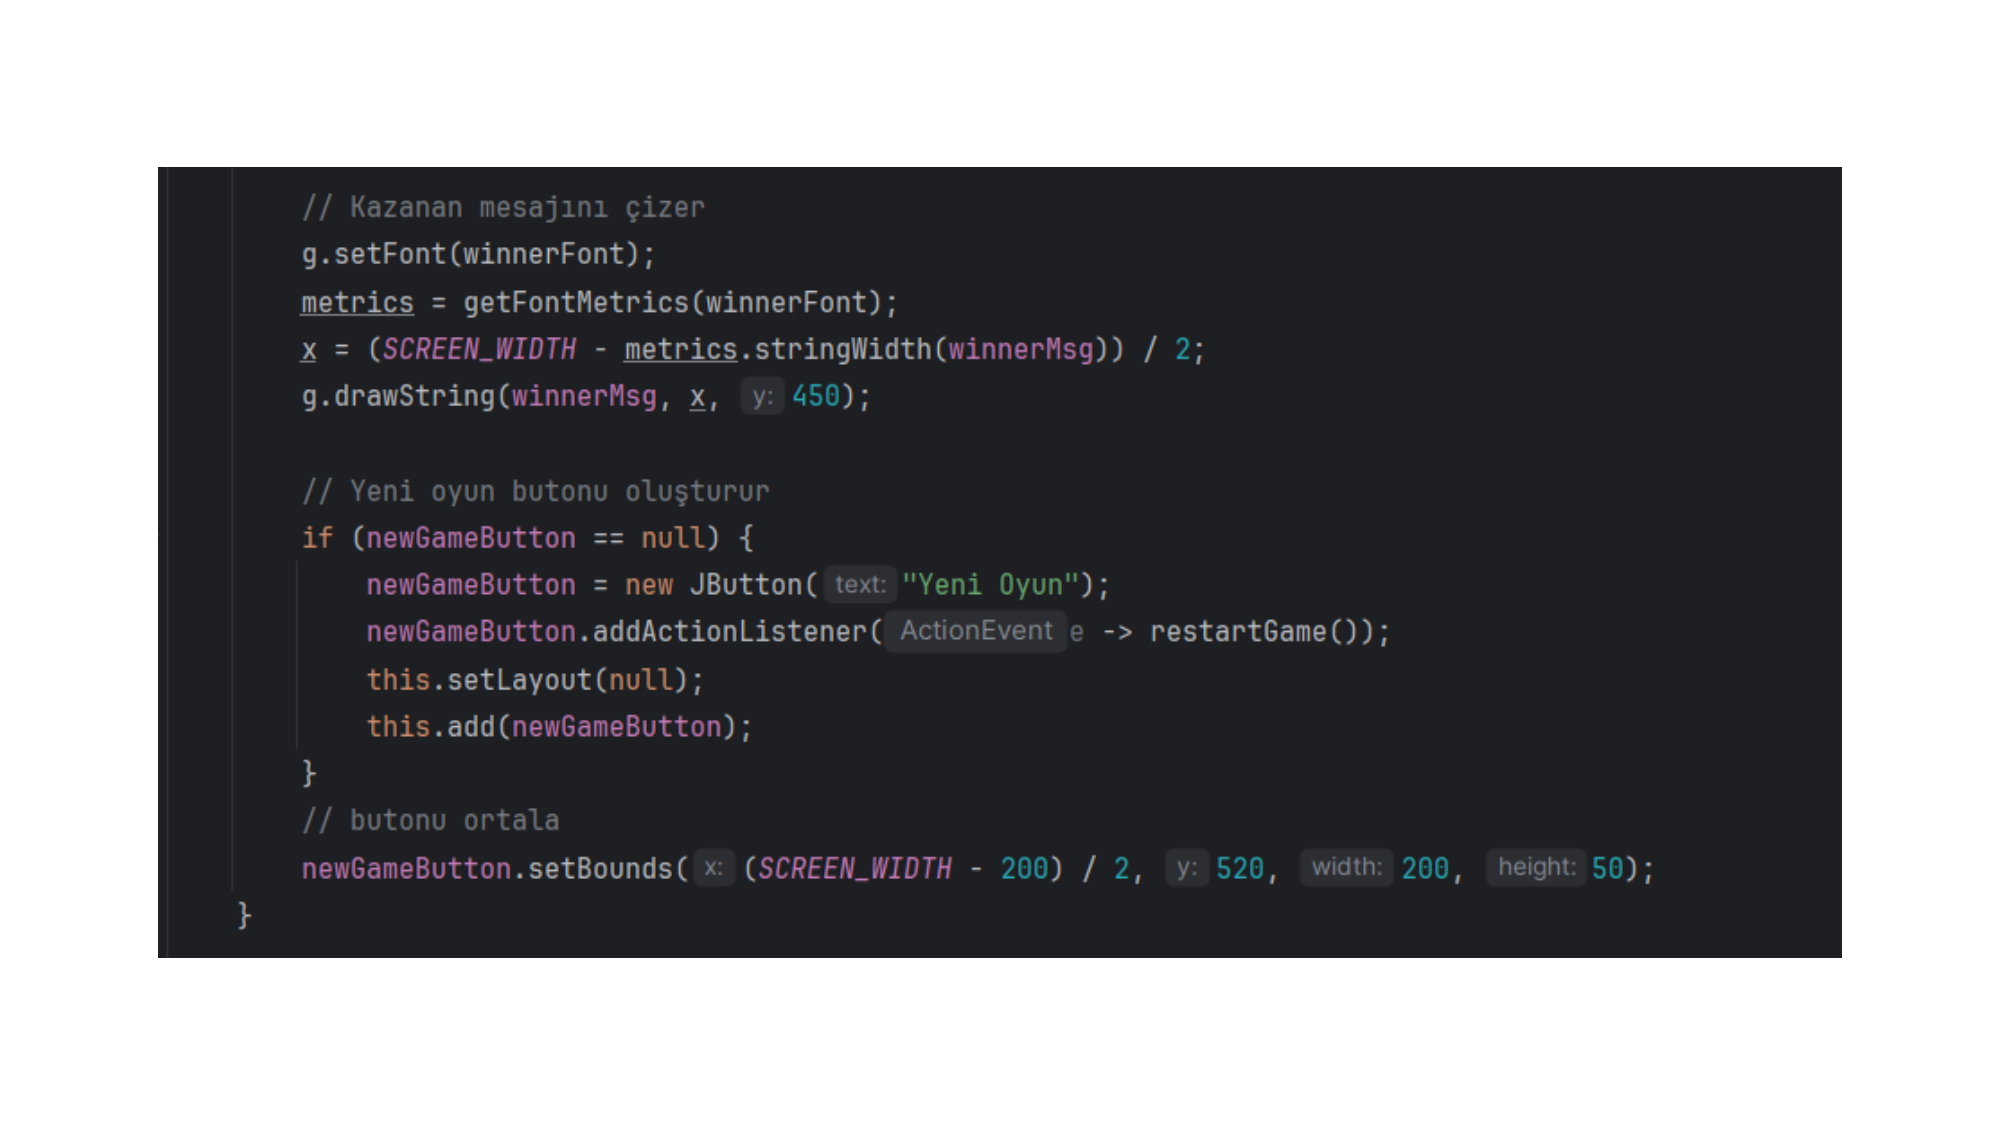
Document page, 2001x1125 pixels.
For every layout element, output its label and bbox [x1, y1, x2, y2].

list [157, 167, 1842, 958]
